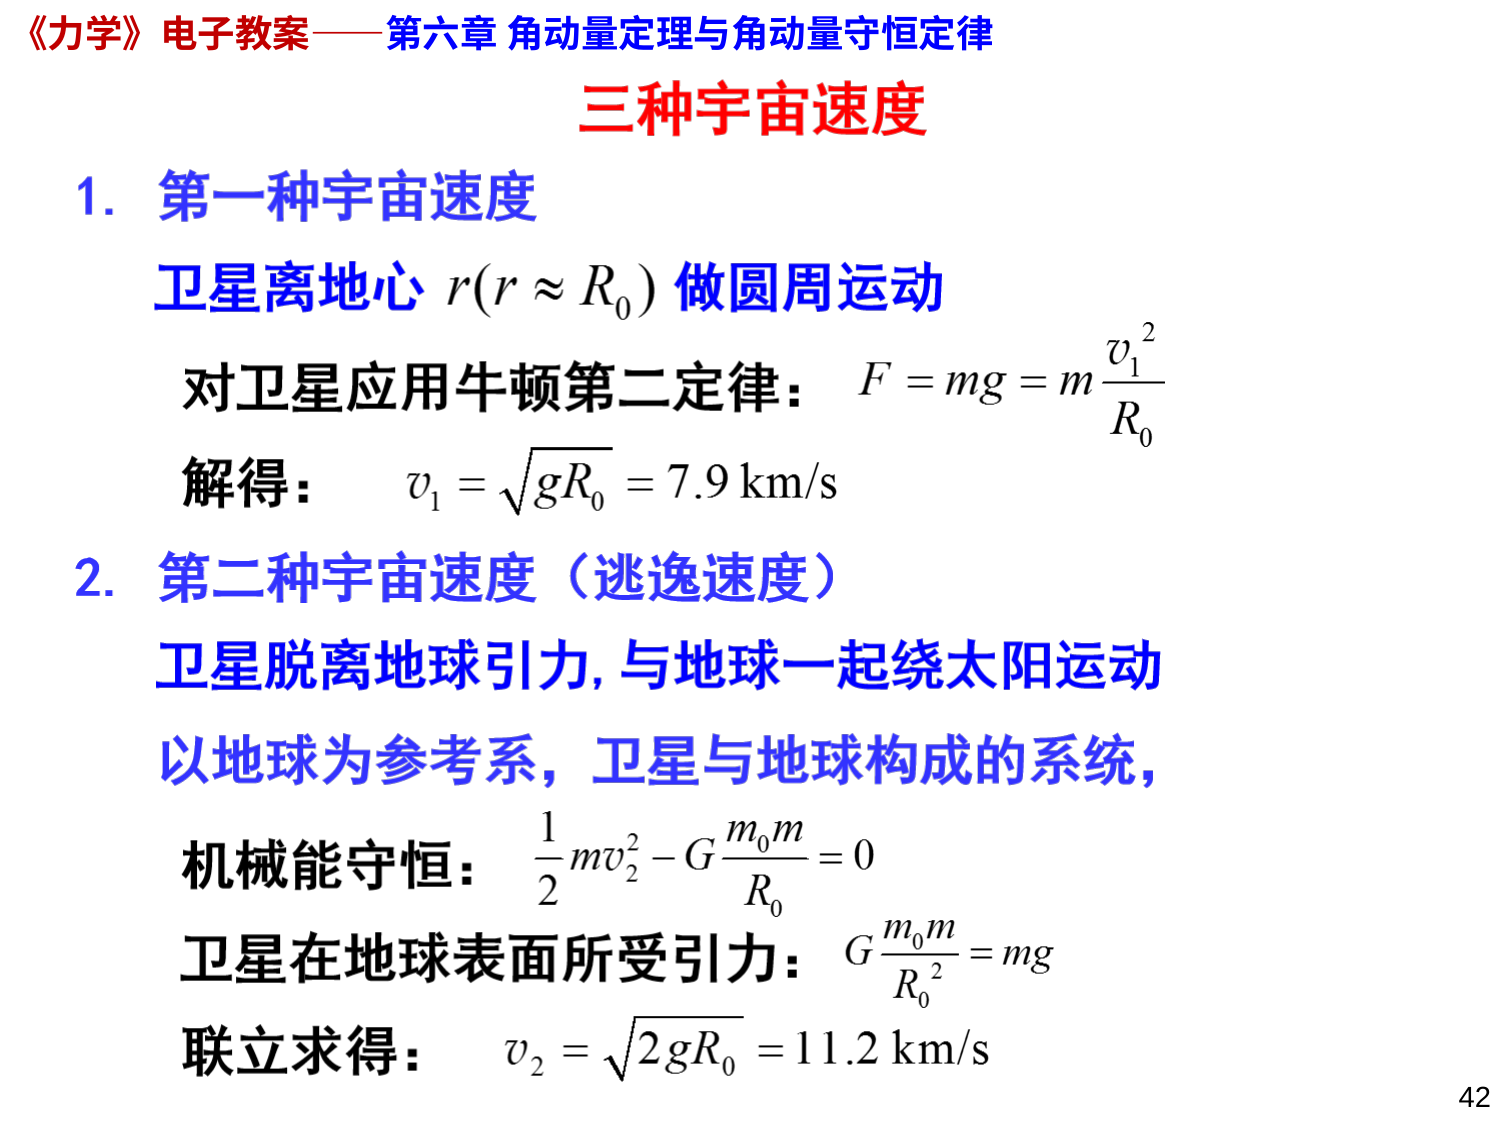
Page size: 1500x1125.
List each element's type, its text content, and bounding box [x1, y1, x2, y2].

picture [40, 50, 1233, 1113]
slide_number 42 [1155, 1070, 1500, 1117]
